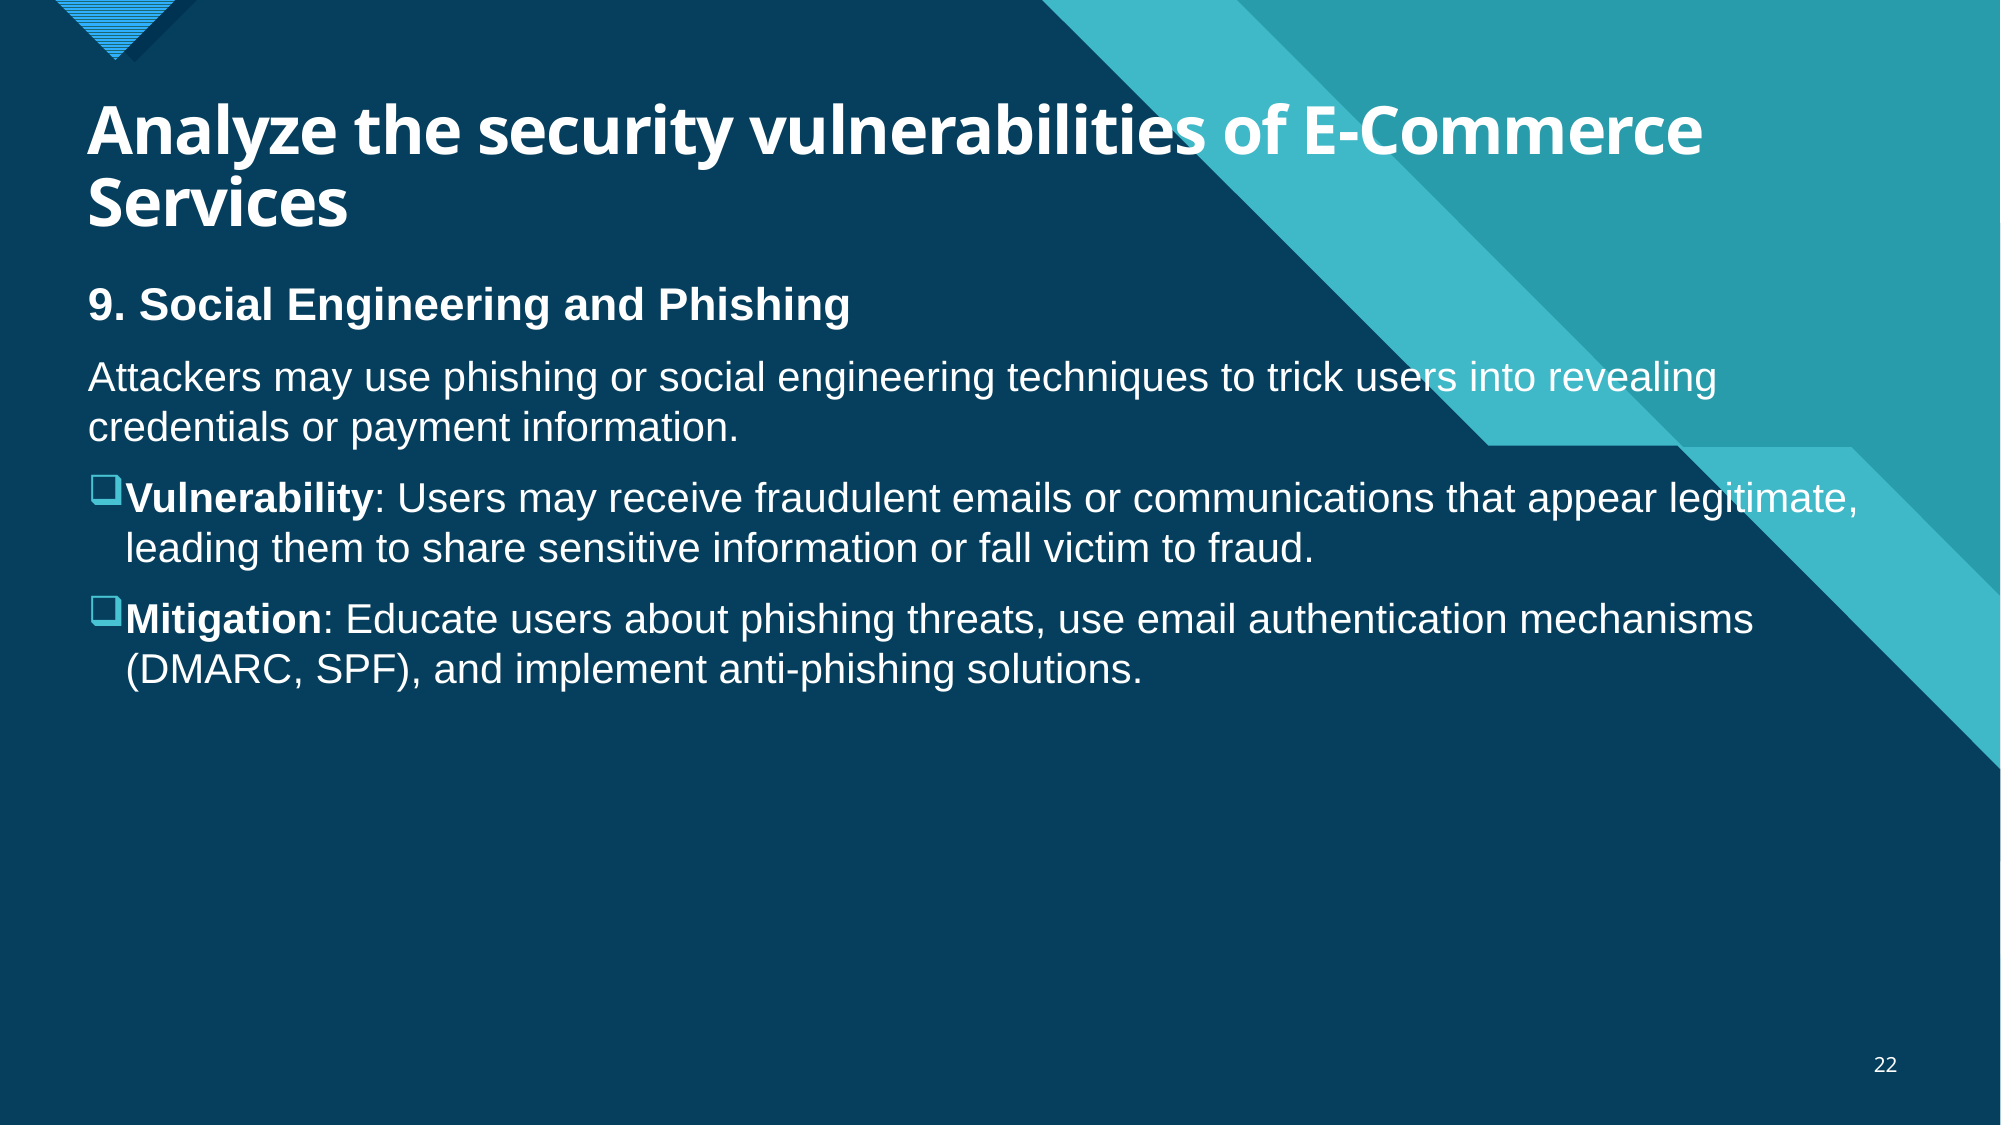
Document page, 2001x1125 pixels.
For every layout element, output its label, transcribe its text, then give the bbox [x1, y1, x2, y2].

title Analyze the security vulnerabilities of E-Commerce Services [72, 89, 1913, 177]
list 9. Social Engineering and Phishing Attackers may use phishing or social engineering techniques to trick users into revealing credentials or payment information. Vulnerability: Users may receive fraudulent emails or communications that appear legitimate, leading them to share sensitive information or fall victim to fraud. Mitigation: Educate users about phishing threats, use email authentication mechanisms (DMARC, SPF), and implement anti-phishing solutions. [72, 266, 1888, 939]
slide_number 22 [1845, 1035, 1913, 1096]
